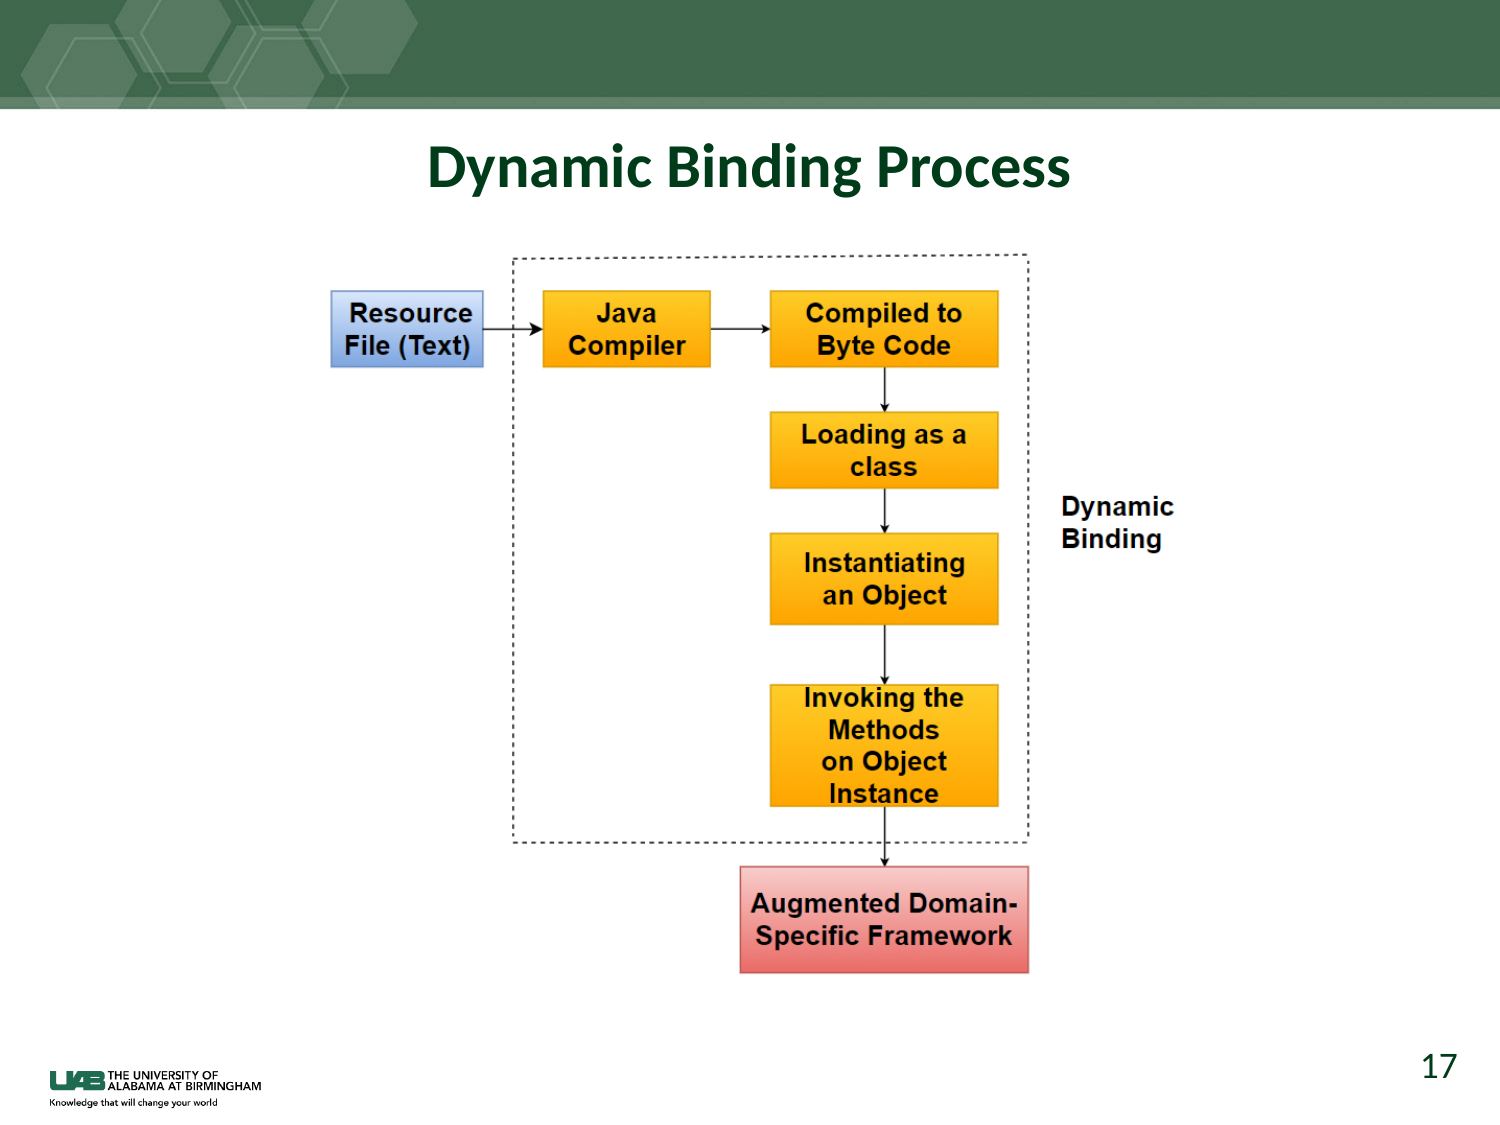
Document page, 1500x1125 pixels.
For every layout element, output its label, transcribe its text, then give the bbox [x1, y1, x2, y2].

text_box Dynamic Binding Process [74, 117, 1425, 226]
text_box 17 [1405, 1033, 1475, 1094]
picture [0, 0, 1500, 1125]
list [318, 242, 1182, 992]
